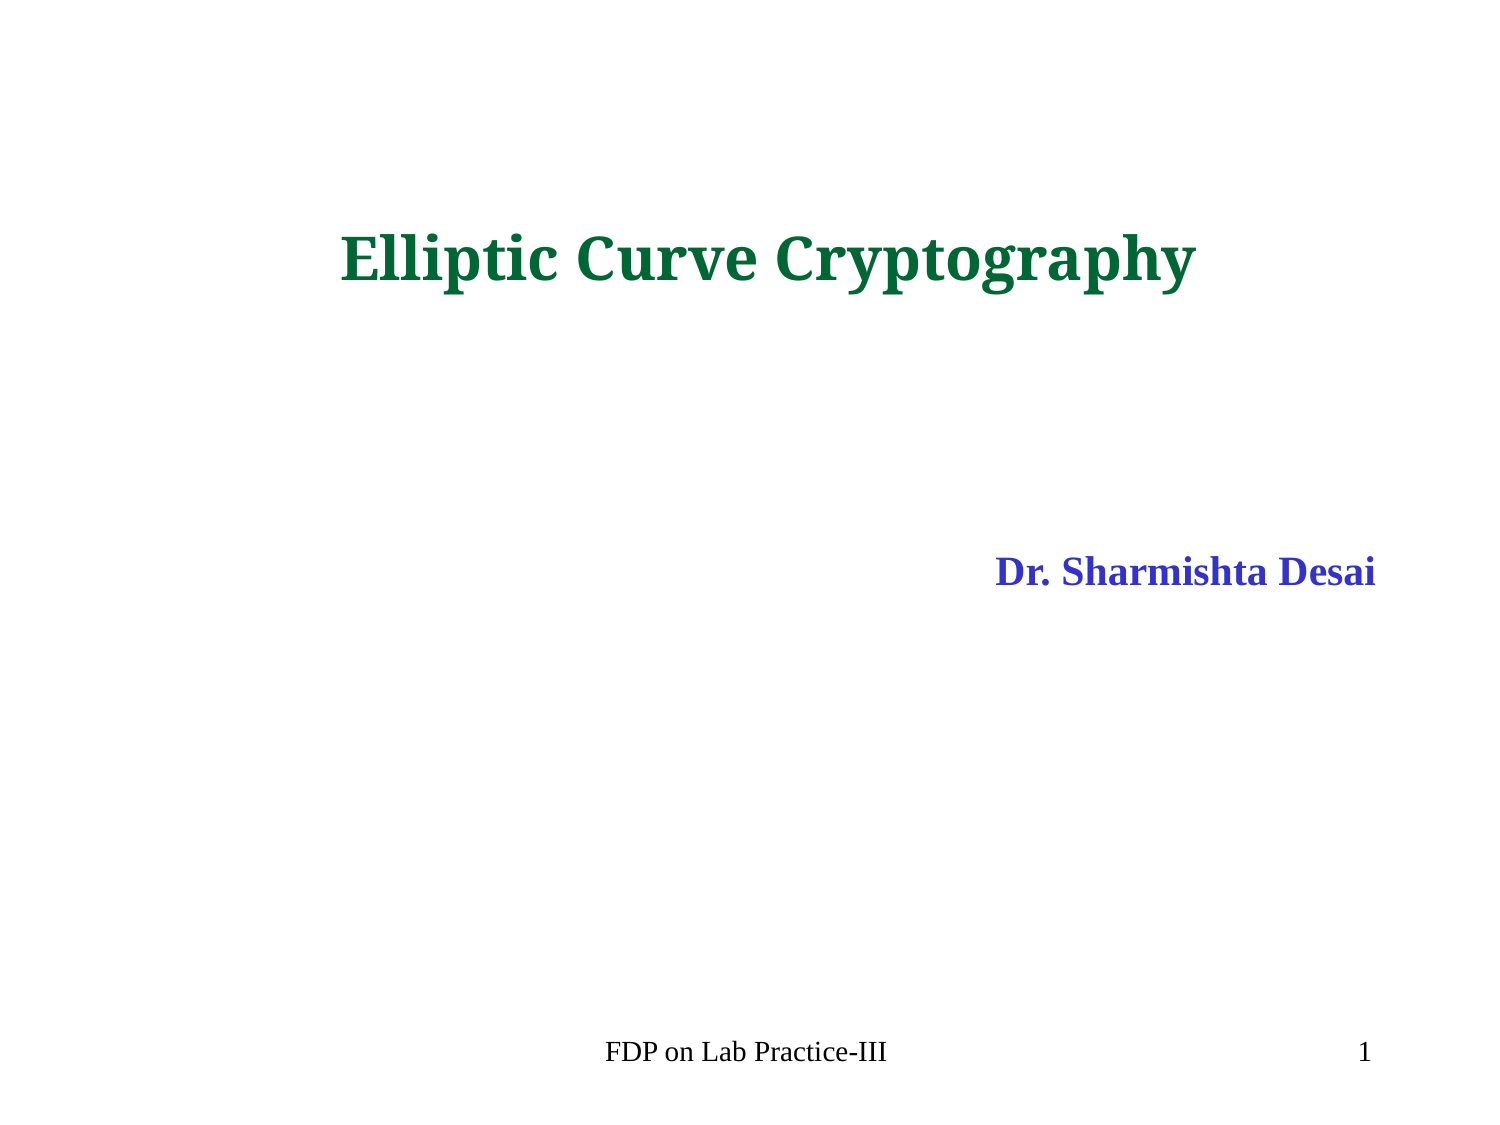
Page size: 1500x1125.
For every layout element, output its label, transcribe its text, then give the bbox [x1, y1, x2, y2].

text_box FDP on Lab Practice-III [512, 1024, 988, 1100]
subtitle Dr. Sharmishta Desai [287, 487, 1400, 588]
text_box ‹#› [1074, 1024, 1388, 1100]
title Elliptic Curve Cryptography [112, 212, 1425, 668]
